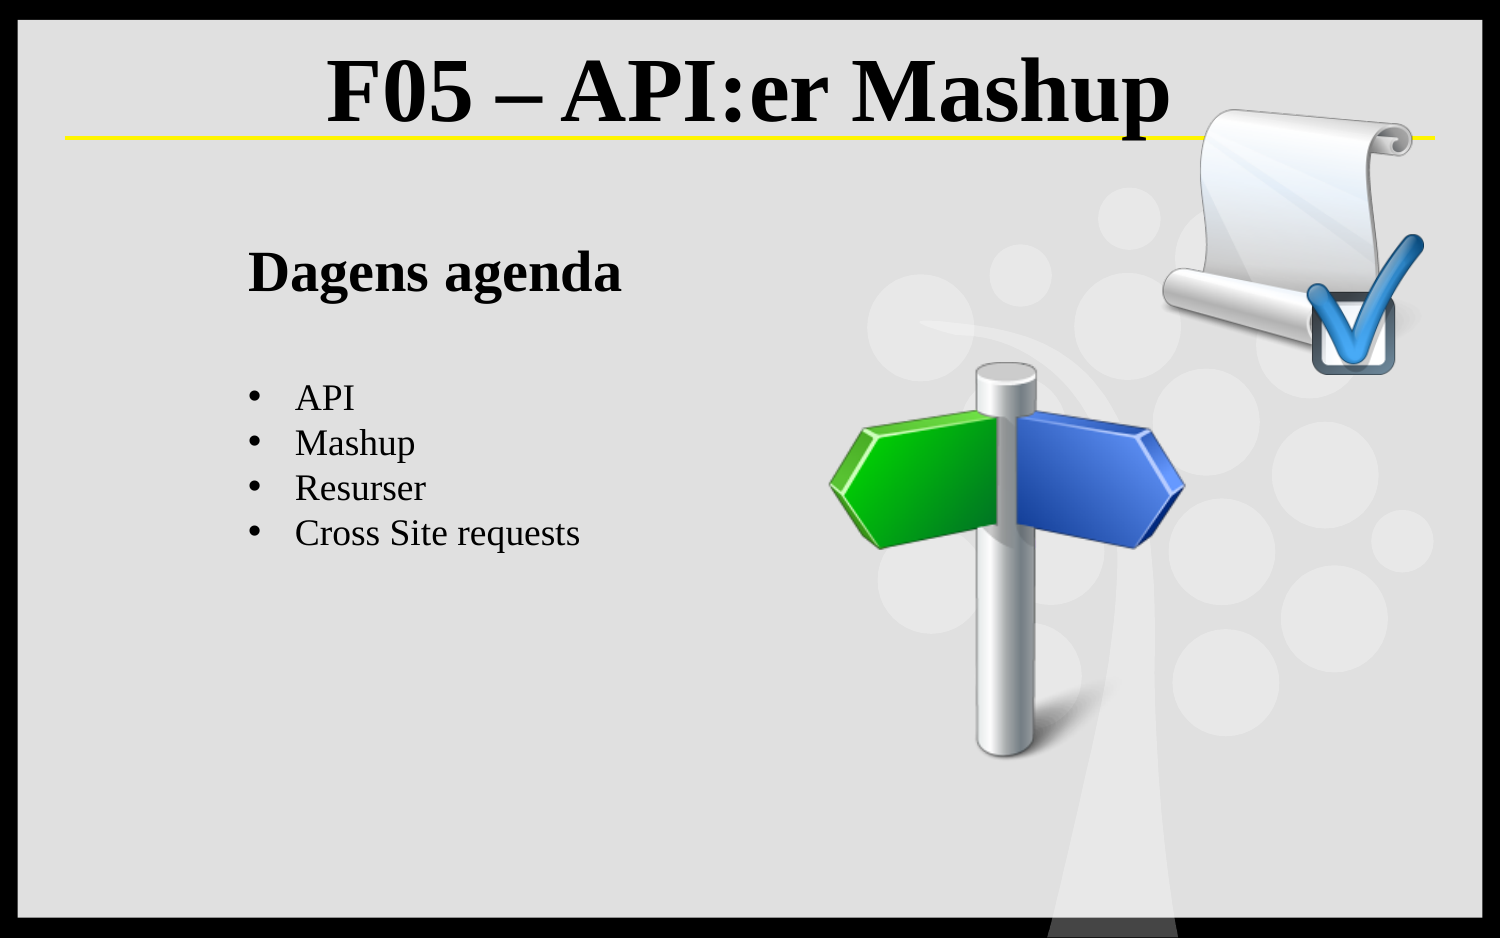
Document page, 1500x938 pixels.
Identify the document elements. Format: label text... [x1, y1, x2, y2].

text_box Dagens agenda API Mashup Resurser Cross Site requests [233, 226, 638, 606]
picture [808, 102, 1424, 763]
title F05 – API:er Mashup [112, 19, 1388, 150]
